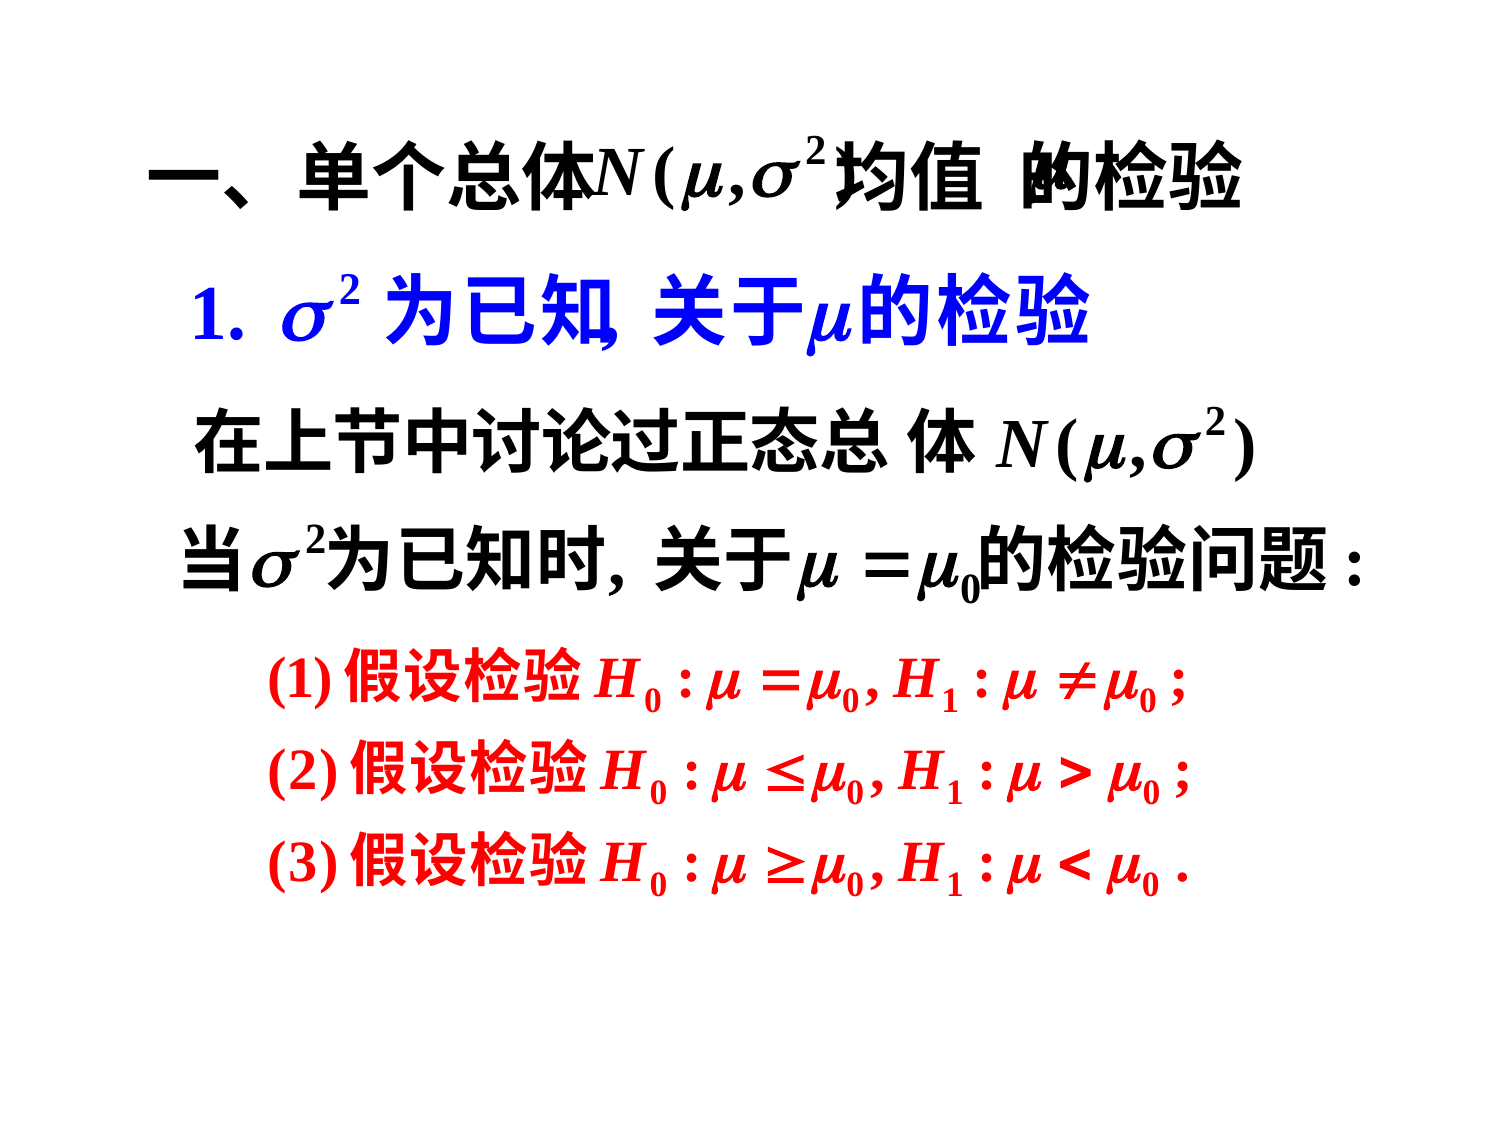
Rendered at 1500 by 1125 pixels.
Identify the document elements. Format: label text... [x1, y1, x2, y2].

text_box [584, 125, 861, 219]
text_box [171, 397, 1282, 490]
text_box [178, 514, 1365, 610]
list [265, 645, 1208, 902]
title 一、单个总体 均值 的检验 [131, 73, 1407, 277]
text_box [1021, 148, 1079, 212]
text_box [183, 255, 1161, 369]
